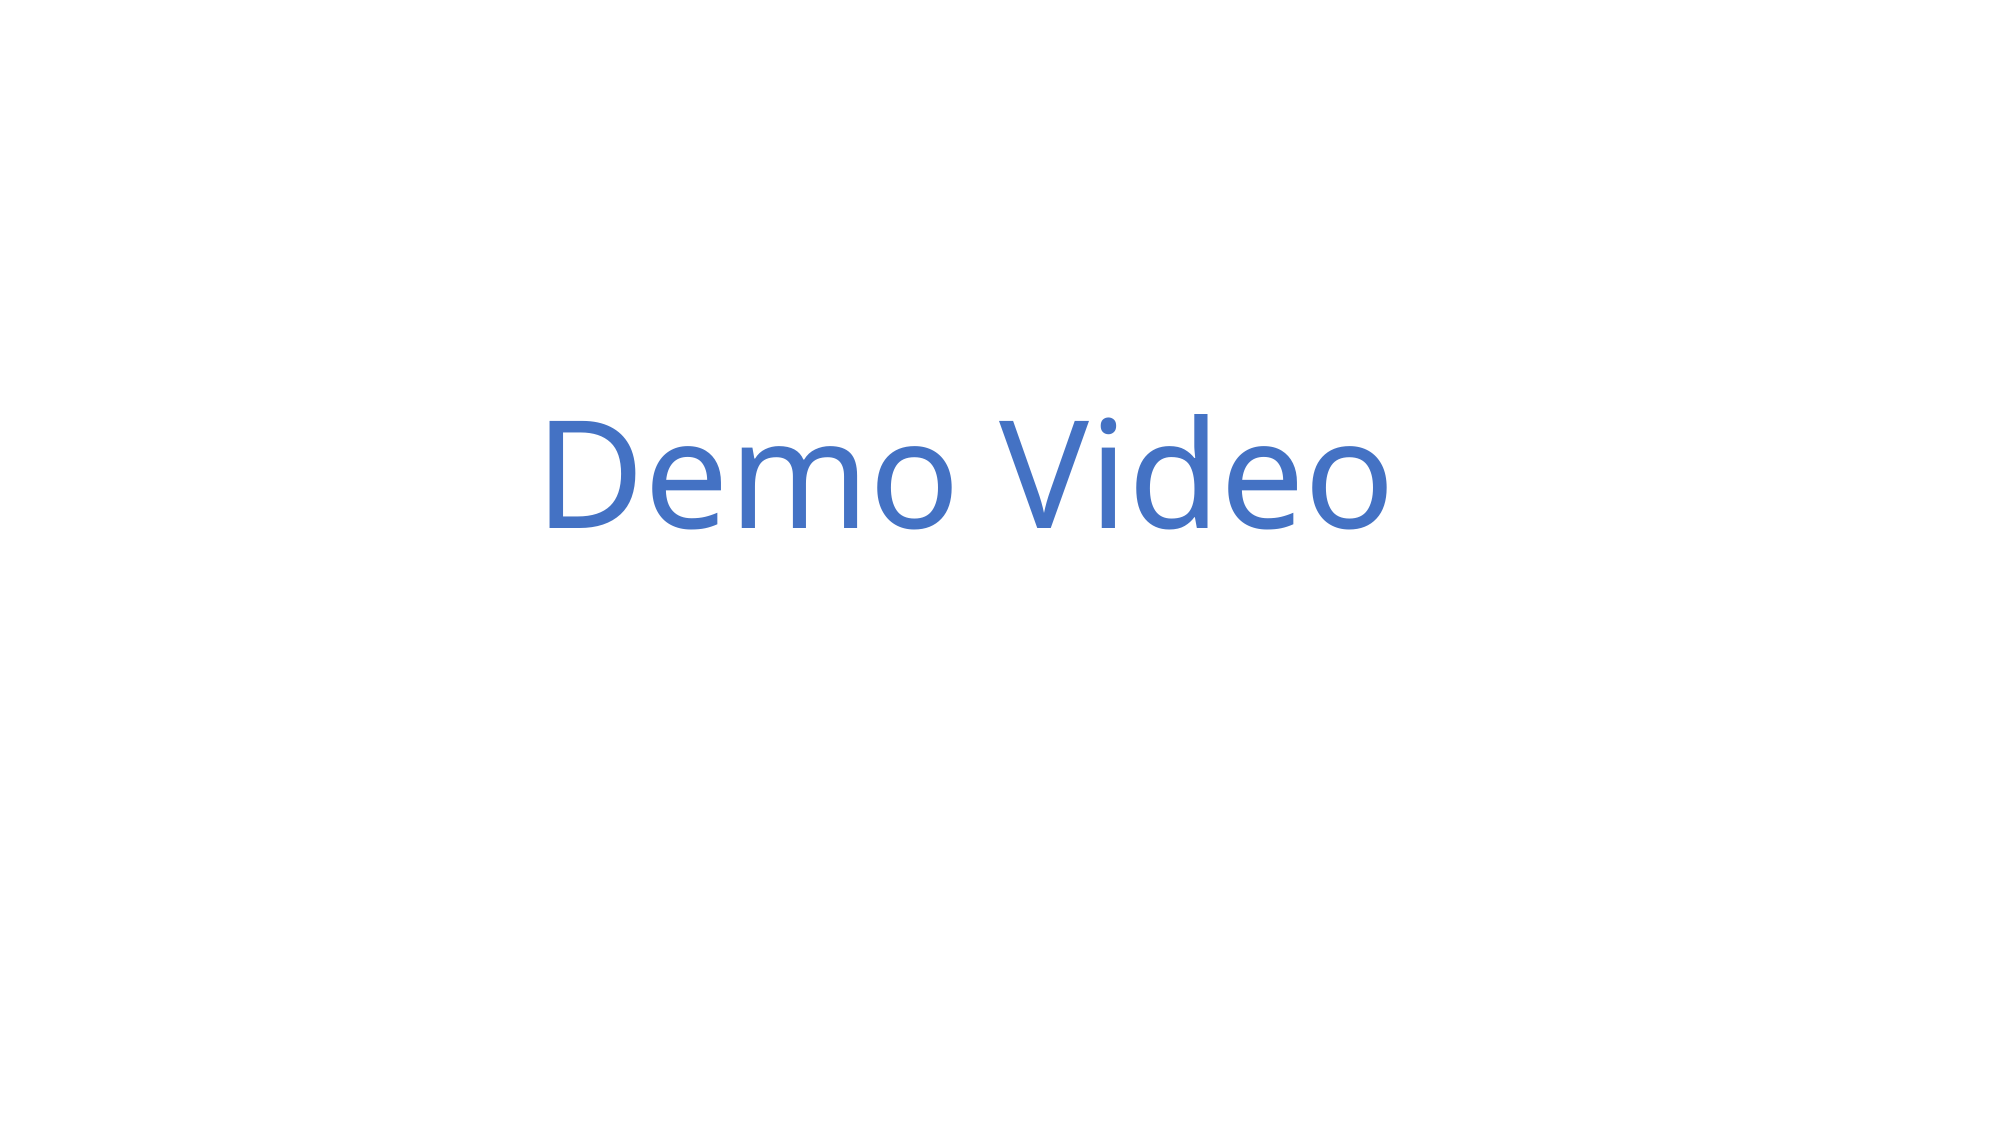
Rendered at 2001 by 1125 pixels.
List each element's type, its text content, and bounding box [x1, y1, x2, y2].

title Demo Video [520, 370, 1433, 589]
